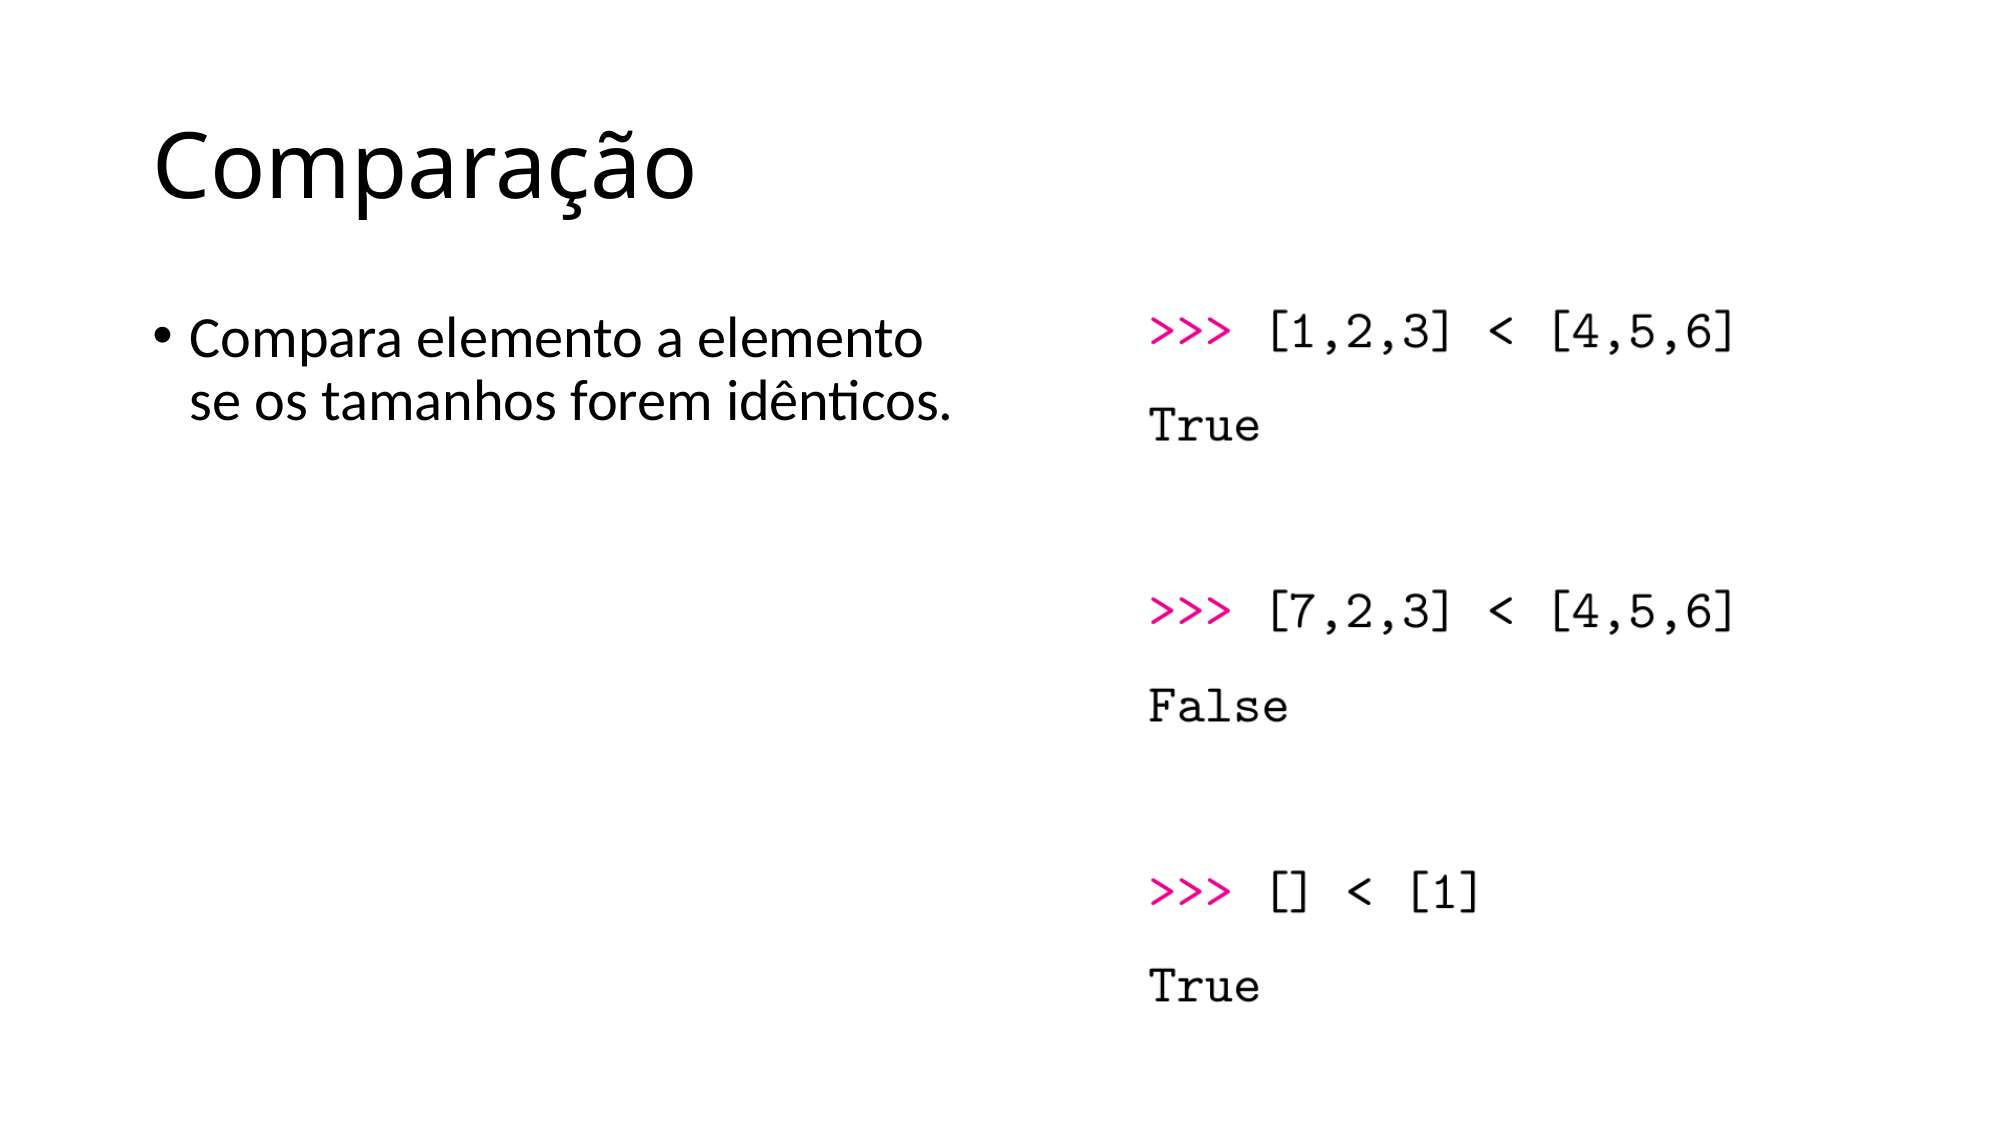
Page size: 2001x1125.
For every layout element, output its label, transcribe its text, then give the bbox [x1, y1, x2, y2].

list Compara elemento a elemento se os tamanhos forem idênticos. [137, 299, 988, 1014]
title Comparação [137, 59, 1863, 278]
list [1142, 299, 1733, 1014]
